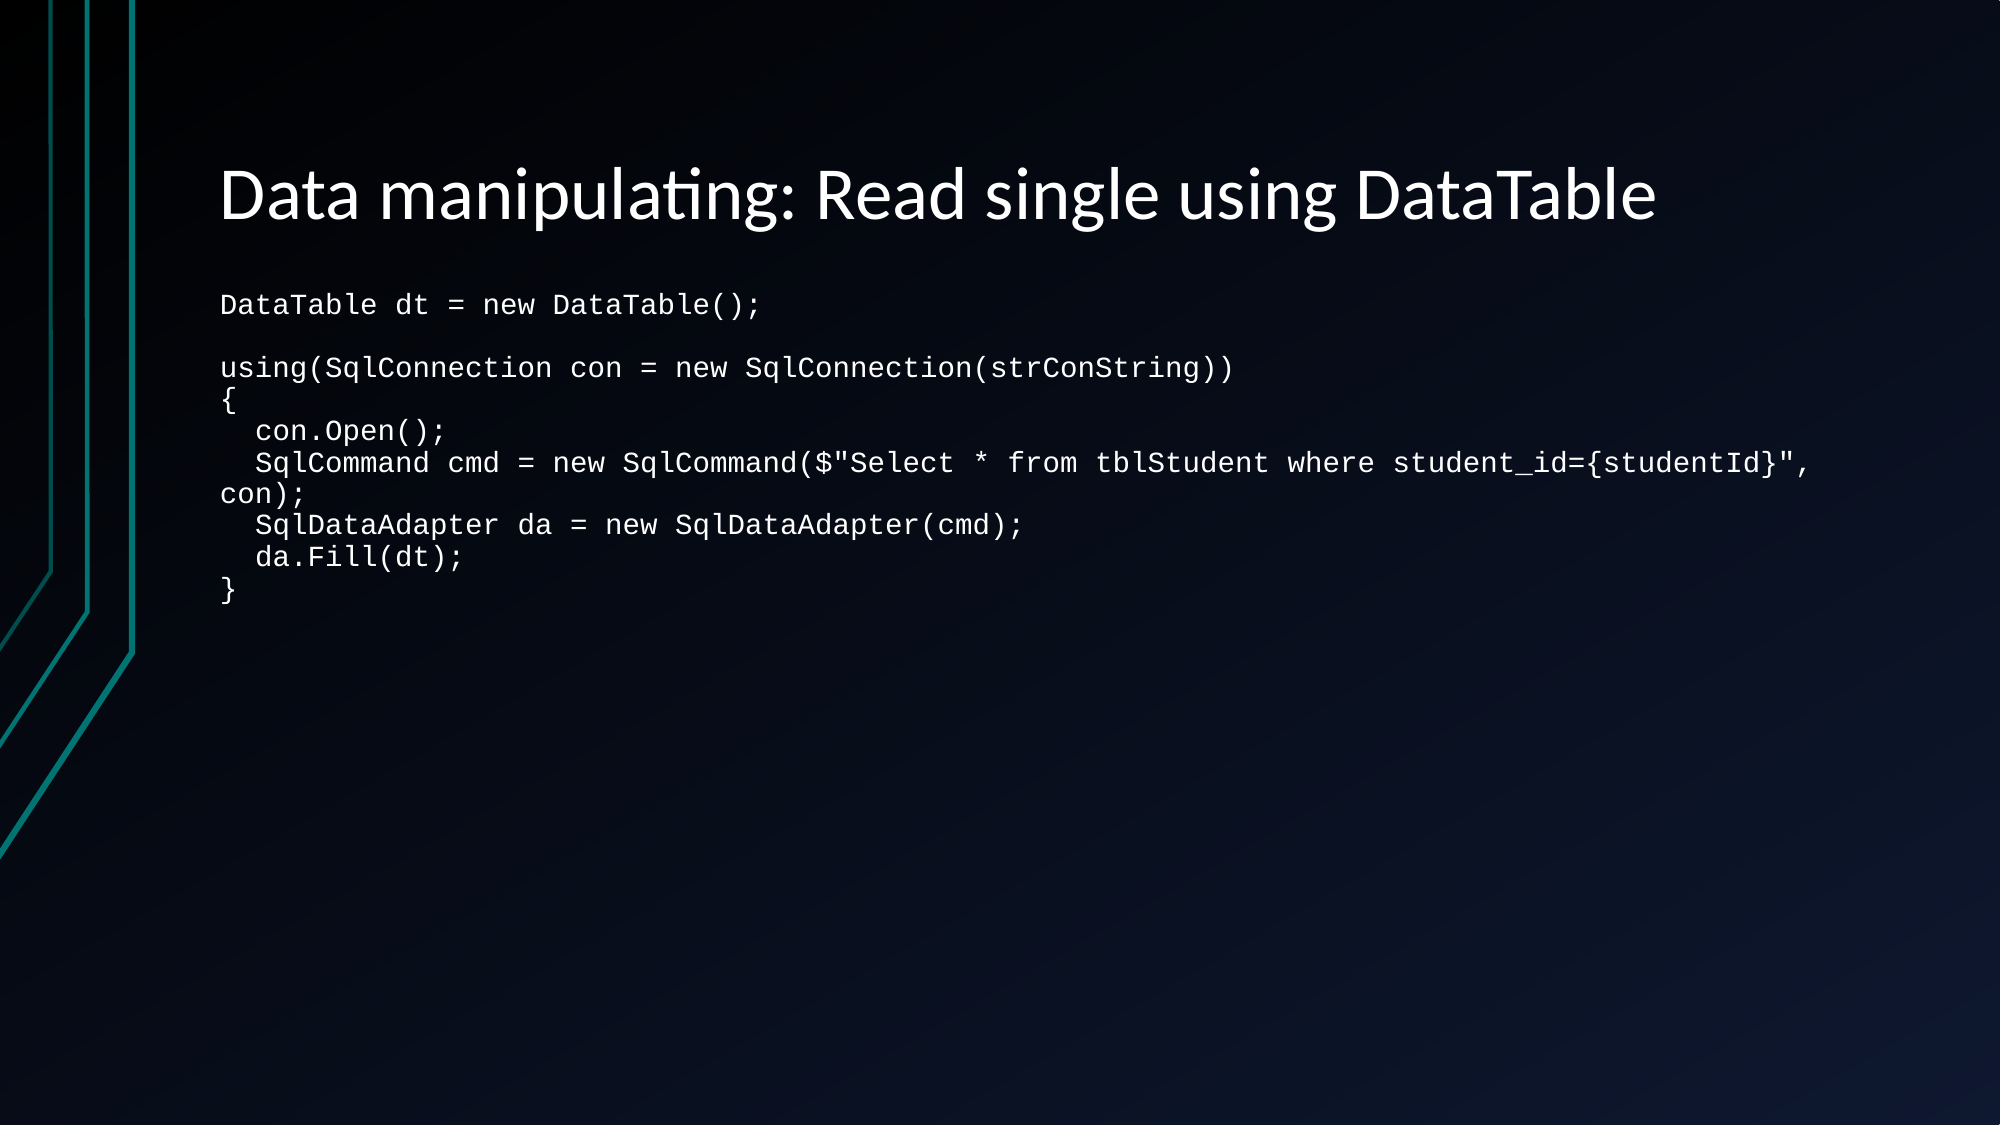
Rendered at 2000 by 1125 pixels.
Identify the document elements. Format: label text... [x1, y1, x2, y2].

title Data manipulating: Read single using DataTable [199, 45, 1900, 246]
list DataTable dt = new DataTable(); using(SqlConnection con = new SqlConnection(strConString)) { con.Open(); SqlCommand cmd = new SqlCommand($"Select * from tblStudent where student_id={studentId}", con); SqlDataAdapter da = new SqlDataAdapter(cmd); da.Fill(dt); } [199, 279, 1900, 1012]
